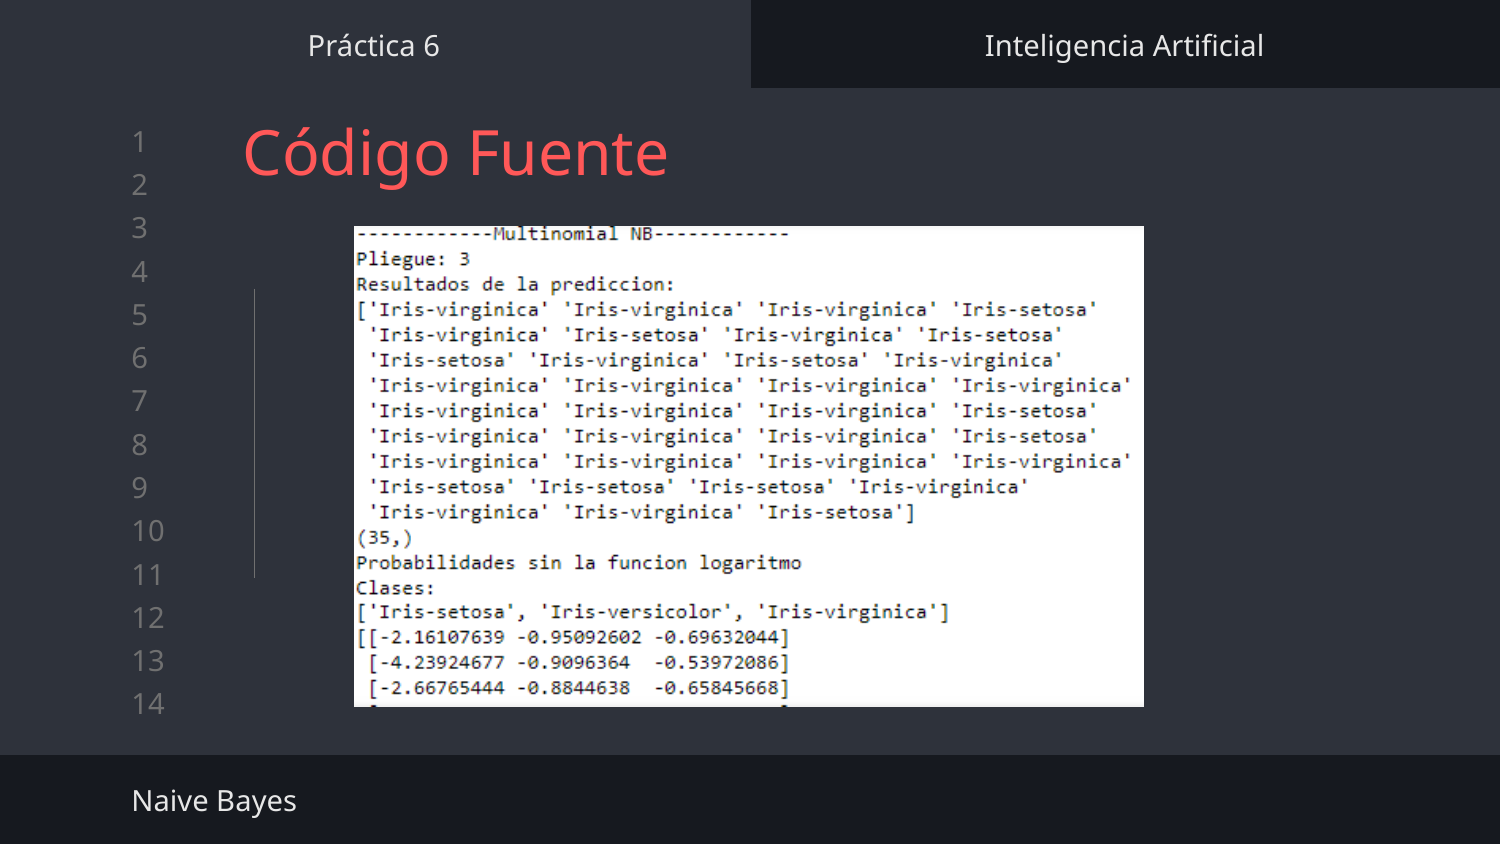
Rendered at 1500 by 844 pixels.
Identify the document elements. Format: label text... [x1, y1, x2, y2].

subtitle Práctica 6 [0, 15, 749, 74]
title Código Fuente [227, 107, 1178, 193]
subtitle Naive Bayes [116, 770, 915, 829]
subtitle Inteligencia Artificial [750, 15, 1500, 74]
picture [354, 226, 1144, 707]
